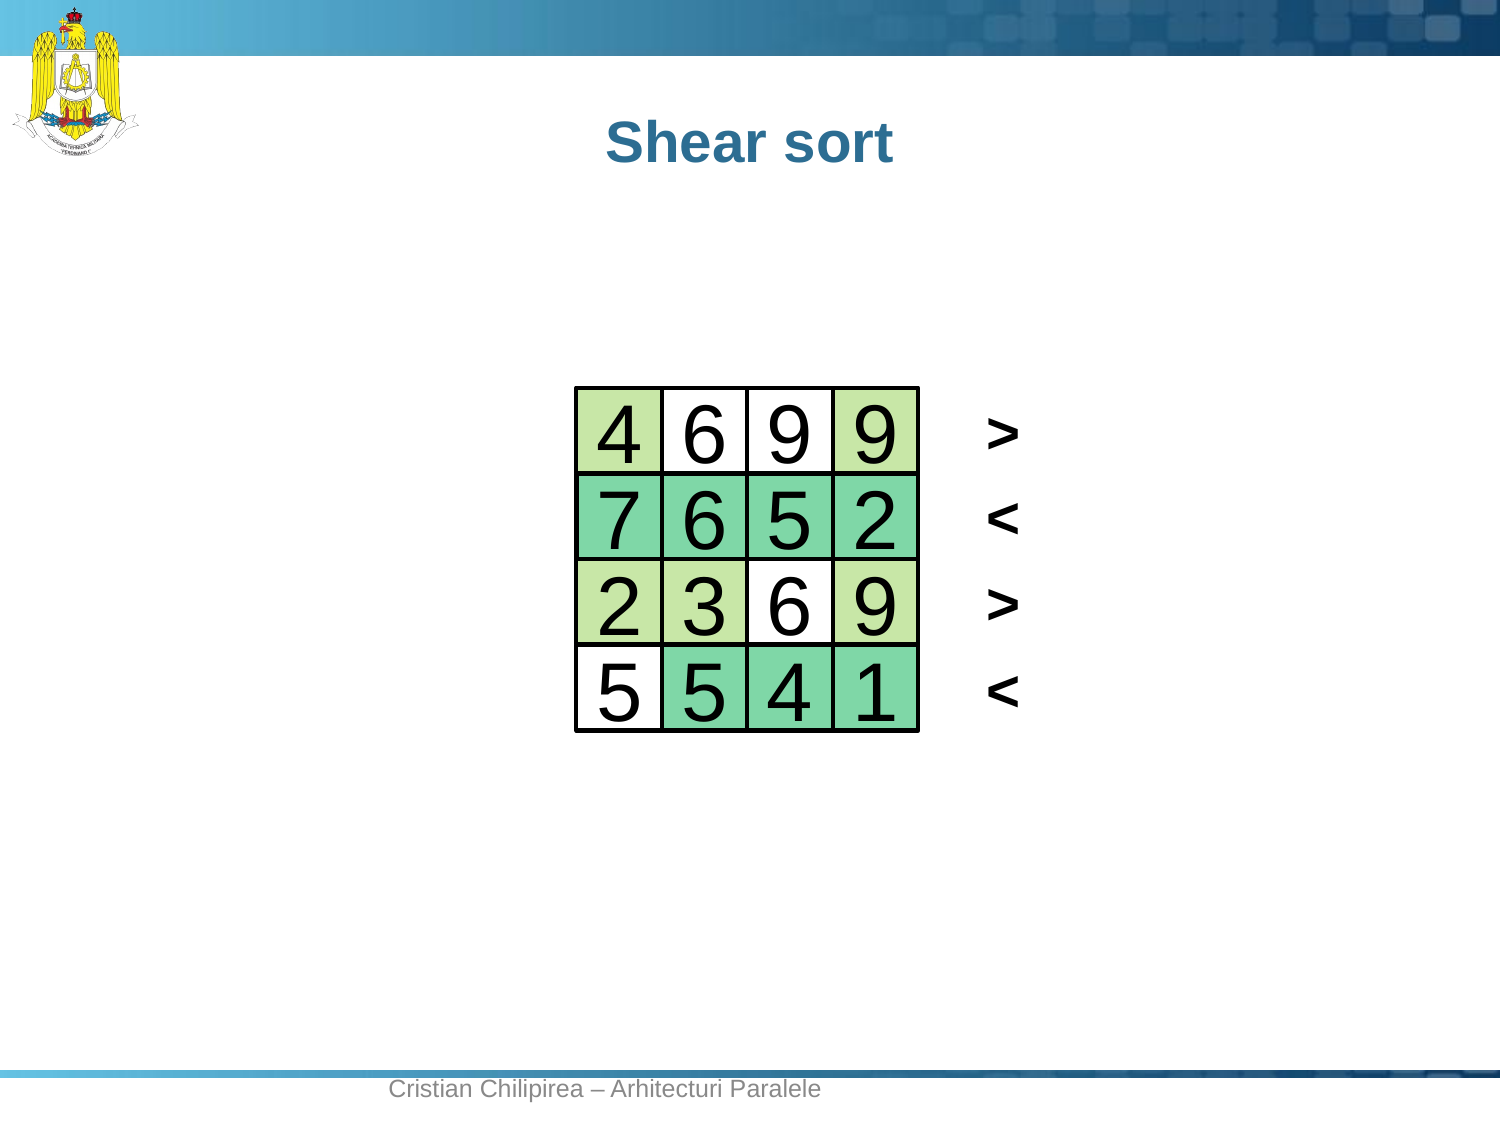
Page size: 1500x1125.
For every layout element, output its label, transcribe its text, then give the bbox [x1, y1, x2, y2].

text_box < [971, 645, 1036, 731]
text_box 6 [660, 472, 745, 557]
text_box 1 [831, 643, 920, 733]
text_box 4 [745, 643, 831, 733]
picture [0, 0, 1500, 156]
title Shear sort [51, 102, 1449, 178]
text_box 6 [745, 557, 831, 643]
text_box 3 [660, 557, 745, 643]
text_box 5 [745, 472, 831, 557]
text_box 6 [660, 386, 745, 472]
text_box < [971, 473, 1036, 558]
text_box 2 [831, 472, 920, 557]
text_box > [971, 558, 1036, 644]
text_box 5 [574, 643, 660, 733]
text_box 9 [831, 386, 920, 472]
text_box 5 [660, 643, 745, 733]
text_box > [971, 387, 1036, 473]
text_box 2 [574, 557, 660, 643]
footer Cristian Chilipirea – Arhitecturi Paralele [373, 1074, 1127, 1111]
text_box 4 [574, 386, 660, 472]
text_box 7 [574, 472, 660, 557]
text_box 9 [831, 557, 920, 643]
picture [0, 1070, 1500, 1078]
text_box 9 [745, 386, 831, 472]
